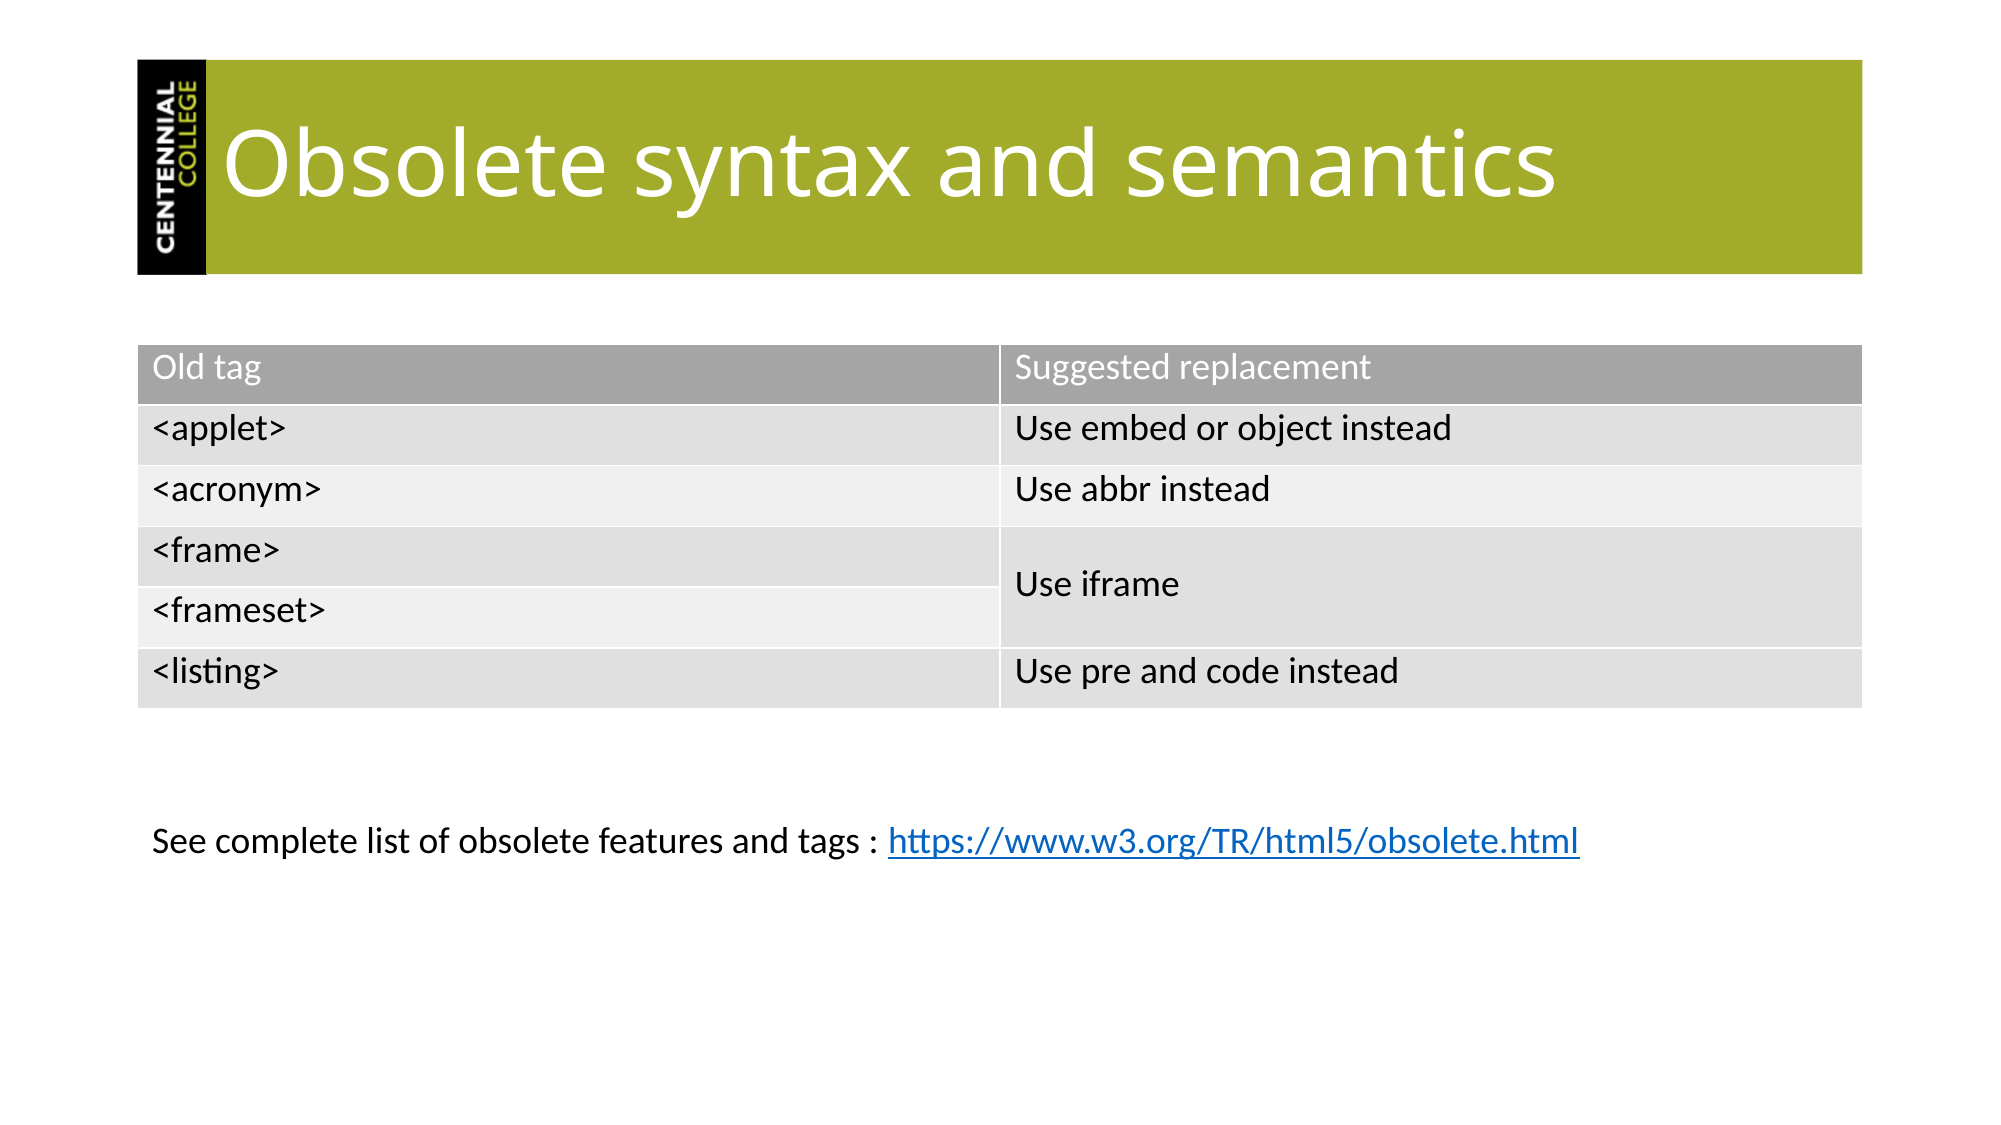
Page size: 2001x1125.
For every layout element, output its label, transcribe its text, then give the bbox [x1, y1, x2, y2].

table_cell Use iframe [1001, 527, 1862, 647]
table_cell Use pre and code instead [1001, 649, 1862, 708]
table_cell Use embed or object instead [1001, 406, 1862, 465]
table_cell <listing> [138, 649, 999, 708]
table_cell <frameset> [138, 588, 999, 647]
table_cell Use abbr instead [1001, 466, 1862, 526]
table_cell <frame> [138, 527, 999, 586]
table_header Suggested replacement [1001, 345, 1862, 404]
table_cell <acronym> [138, 466, 999, 526]
table_header Old tag [138, 345, 999, 404]
picture [138, 60, 206, 274]
table_cell <applet> [138, 406, 999, 465]
title Obsolete syntax and semantics [206, 59, 1863, 275]
text_box See complete list of obsolete features and tags : https://www.w3.org/TR/html5/obsolete.html [137, 808, 1856, 869]
